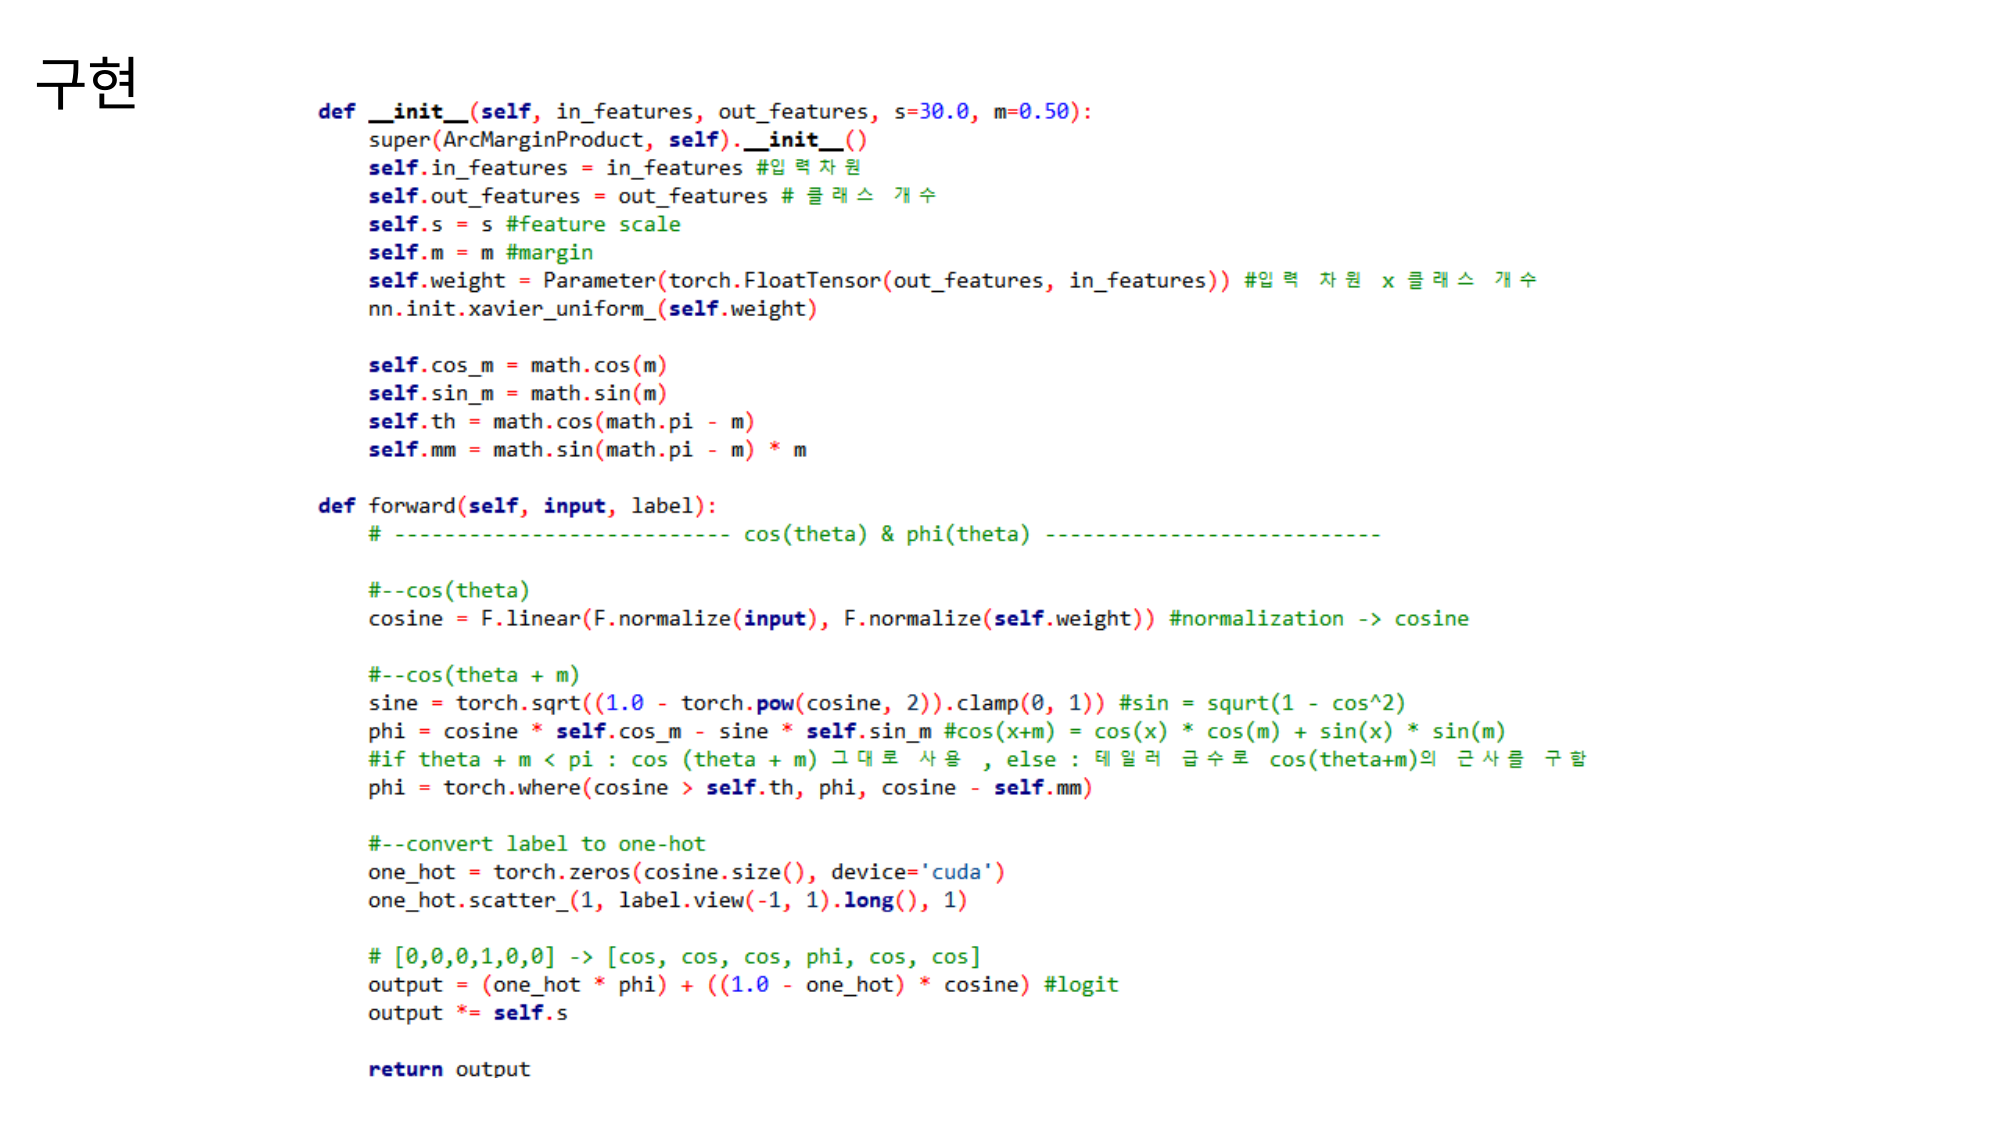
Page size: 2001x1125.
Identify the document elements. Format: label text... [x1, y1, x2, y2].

title 구현 [19, 0, 1745, 196]
picture [270, 86, 1745, 1078]
